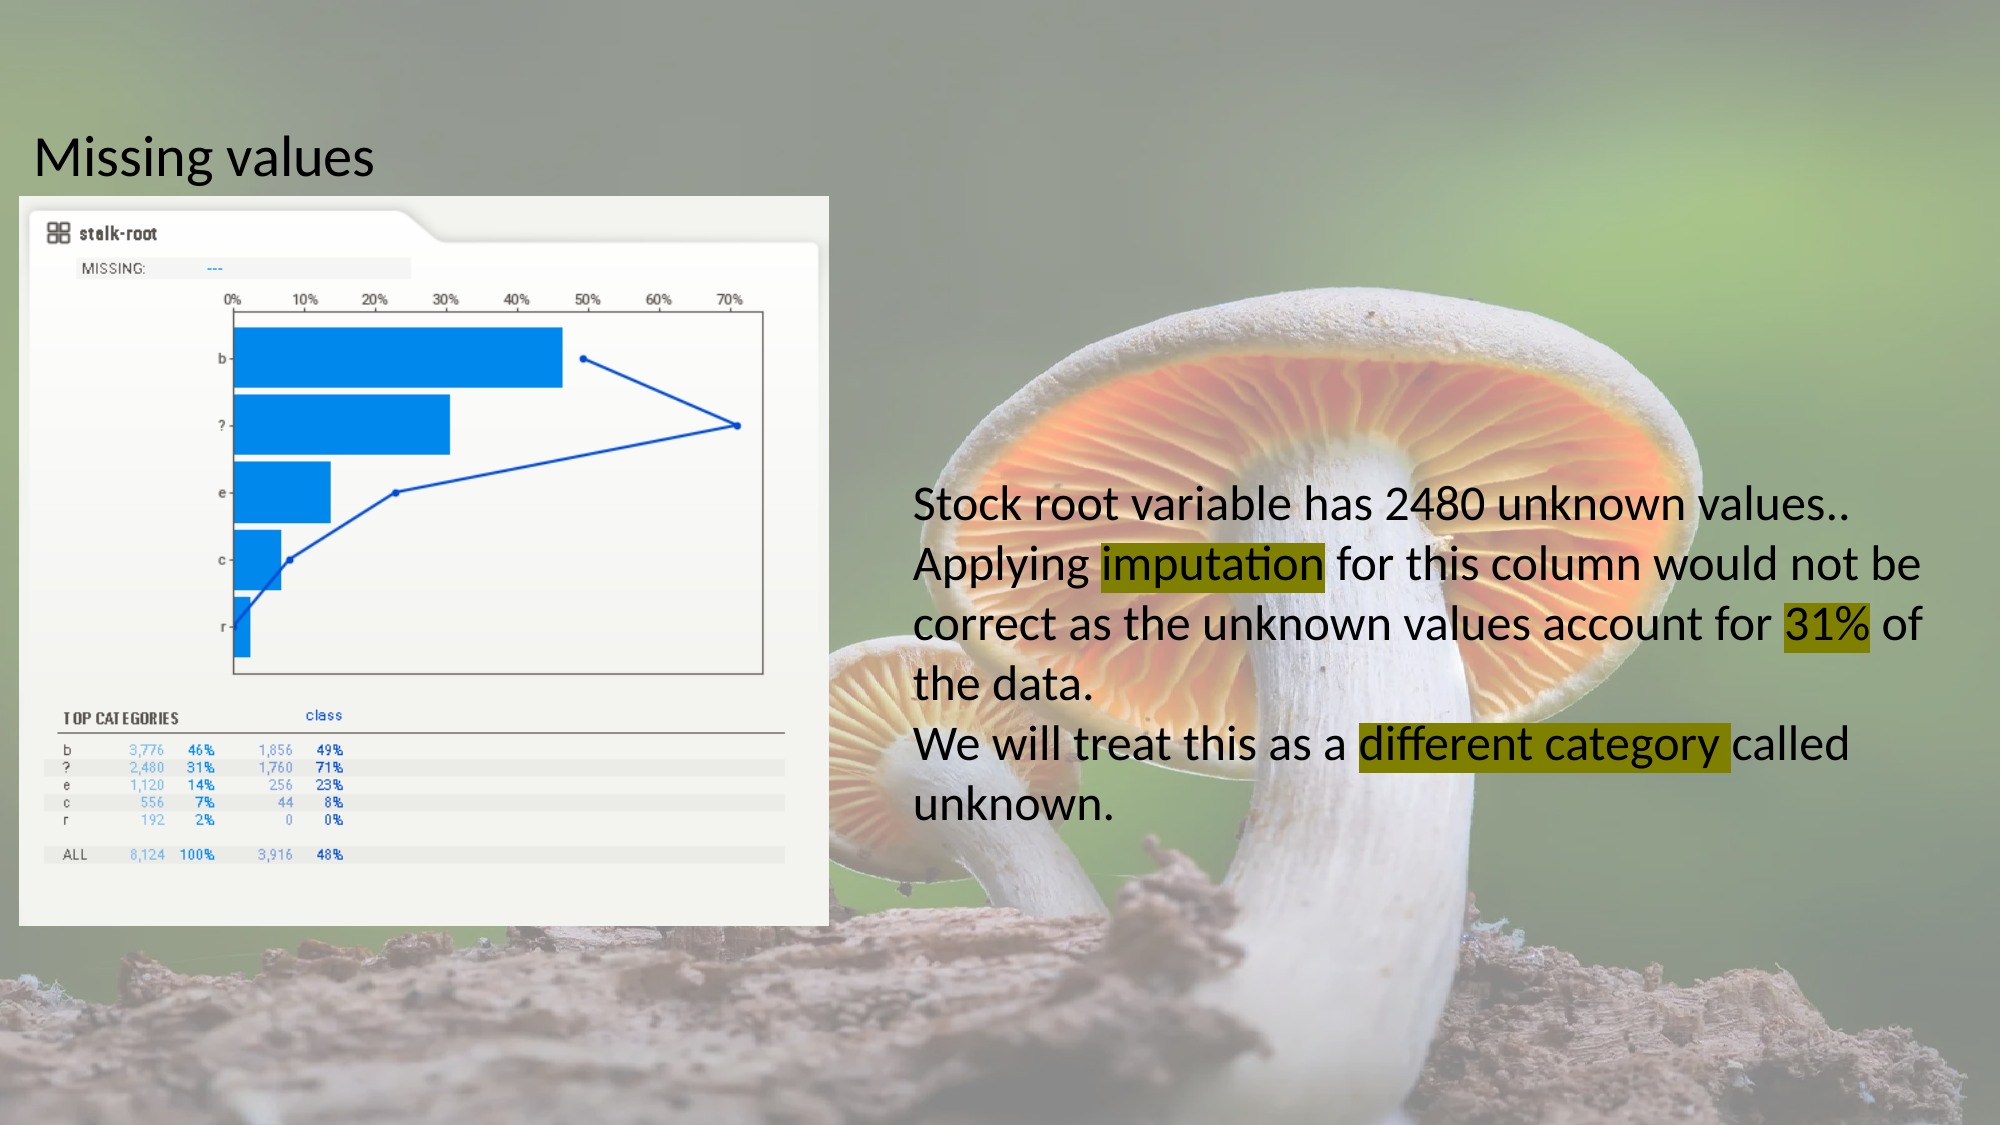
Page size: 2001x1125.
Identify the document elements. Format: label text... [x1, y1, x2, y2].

picture [18, 196, 829, 926]
text_box Stock root variable has 2480 unknown values.. Applying imputation for this column would not be correct as the unknown values account for 31% of the data. We will treat this as a different category called unknown. [898, 462, 1941, 838]
text_box Missing values [19, 111, 935, 196]
